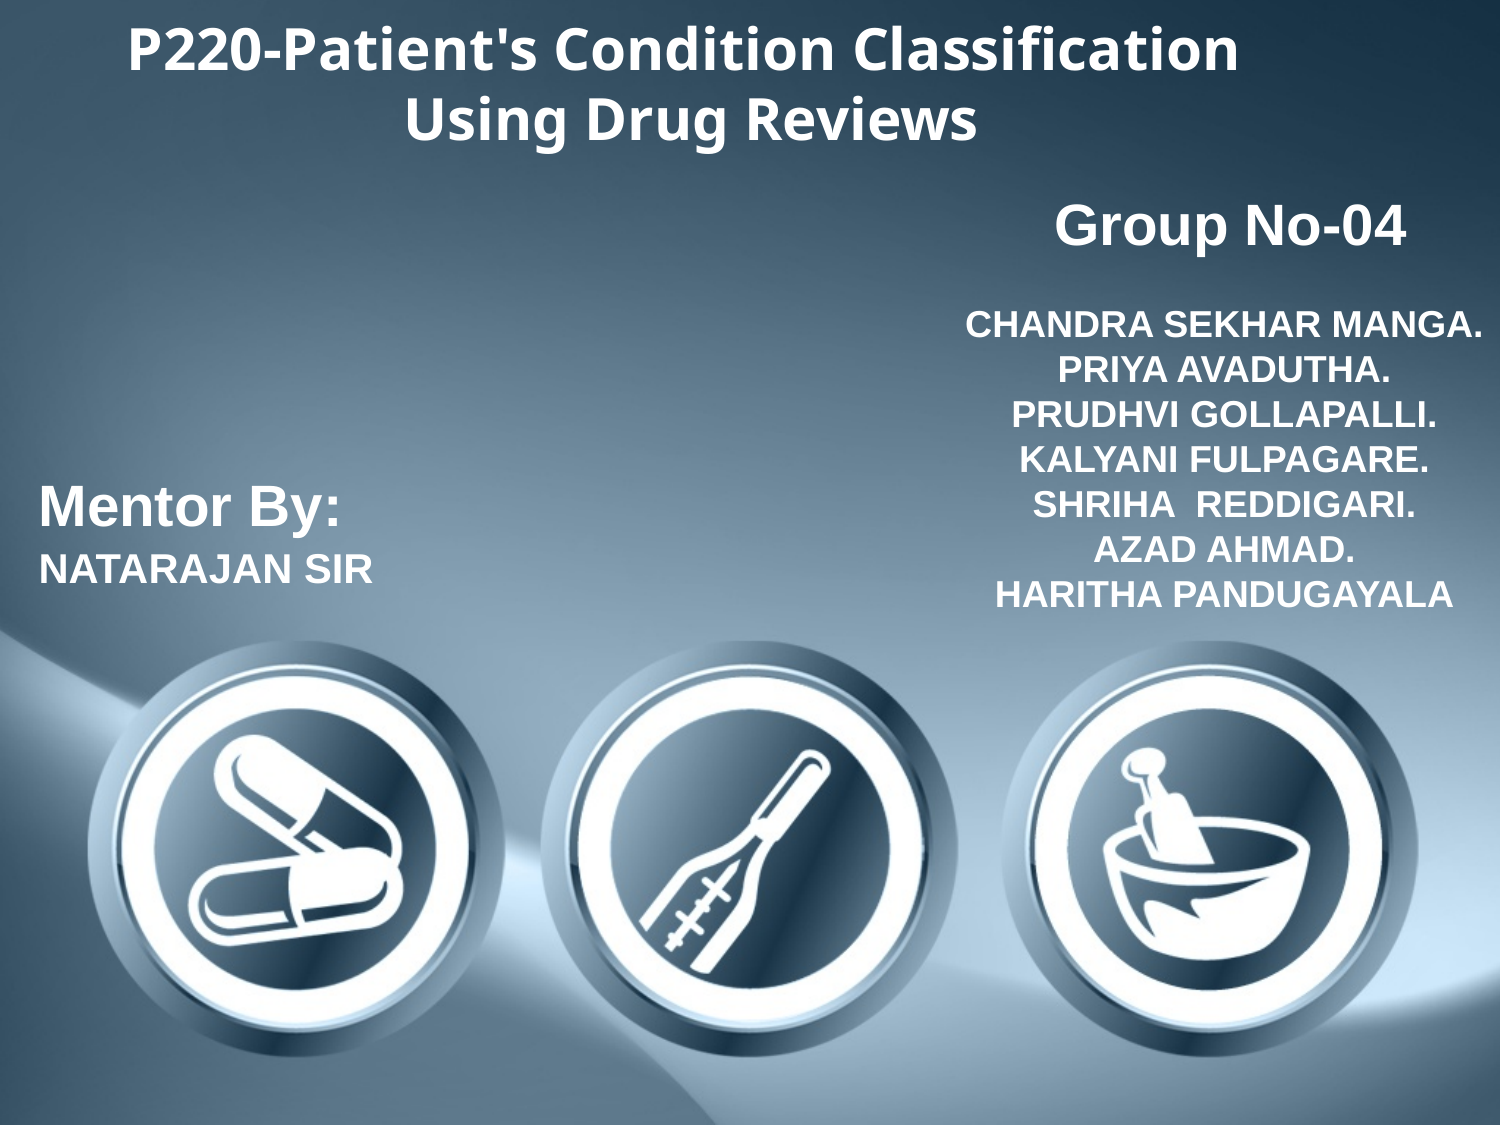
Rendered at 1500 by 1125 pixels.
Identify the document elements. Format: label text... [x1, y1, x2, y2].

text_box [538, 257, 1500, 633]
text_box CHANDRA SEKHAR MANGA. PRIYA AVADUTHA. PRUDHVI GOLLAPALLI. KALYANI FULPAGARE. SHRIHA REDDIGARI. AZAD AHMAD. HARITHA PANDUGAYALA [949, 292, 1500, 713]
picture [0, 0, 1500, 1125]
subtitle Group No-04 [972, 187, 1489, 257]
text_box Mentor By: NATARAJAN SIR [23, 468, 538, 611]
title P220-Patient's Condition Classification Using Drug Reviews [93, 23, 1290, 141]
